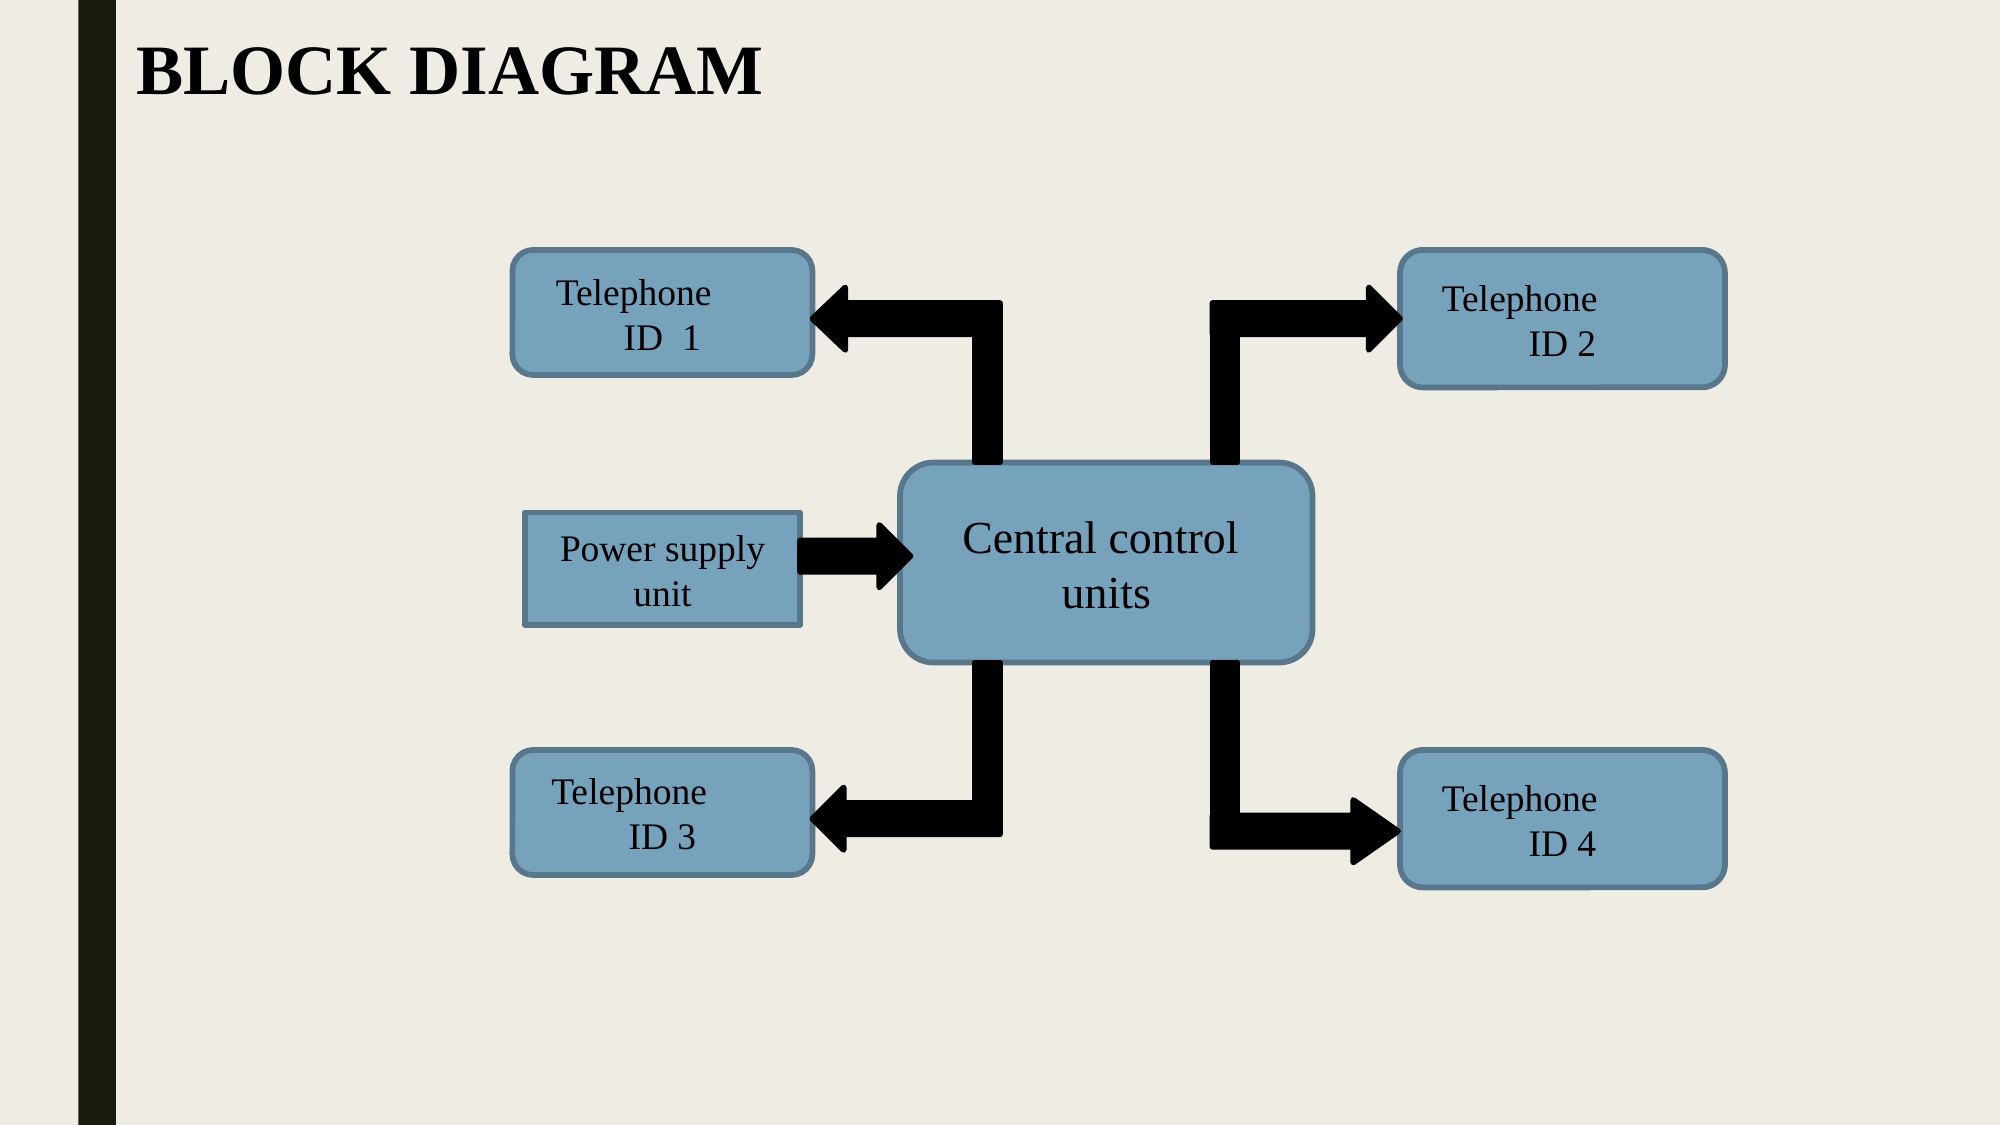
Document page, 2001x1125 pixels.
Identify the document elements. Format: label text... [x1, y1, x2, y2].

text_box [1209, 797, 1401, 865]
text_box [972, 660, 1003, 815]
text_box Telephone ID 1 [509, 247, 816, 378]
text_box Telephone ID 4 [1397, 747, 1728, 891]
text_box Telephone ID 3 [509, 747, 816, 878]
text_box [1210, 322, 1240, 465]
text_box Power supply unit [522, 510, 803, 628]
text_box Telephone ID 2 [1397, 247, 1728, 391]
text_box [809, 284, 1003, 353]
text_box [809, 784, 1003, 853]
text_box BLOCK DIAGRAM [121, 15, 911, 116]
text_box [797, 522, 914, 591]
text_box [1210, 660, 1240, 828]
text_box Central control units [897, 459, 1316, 666]
text_box [1209, 284, 1403, 353]
text_box [972, 322, 1003, 465]
